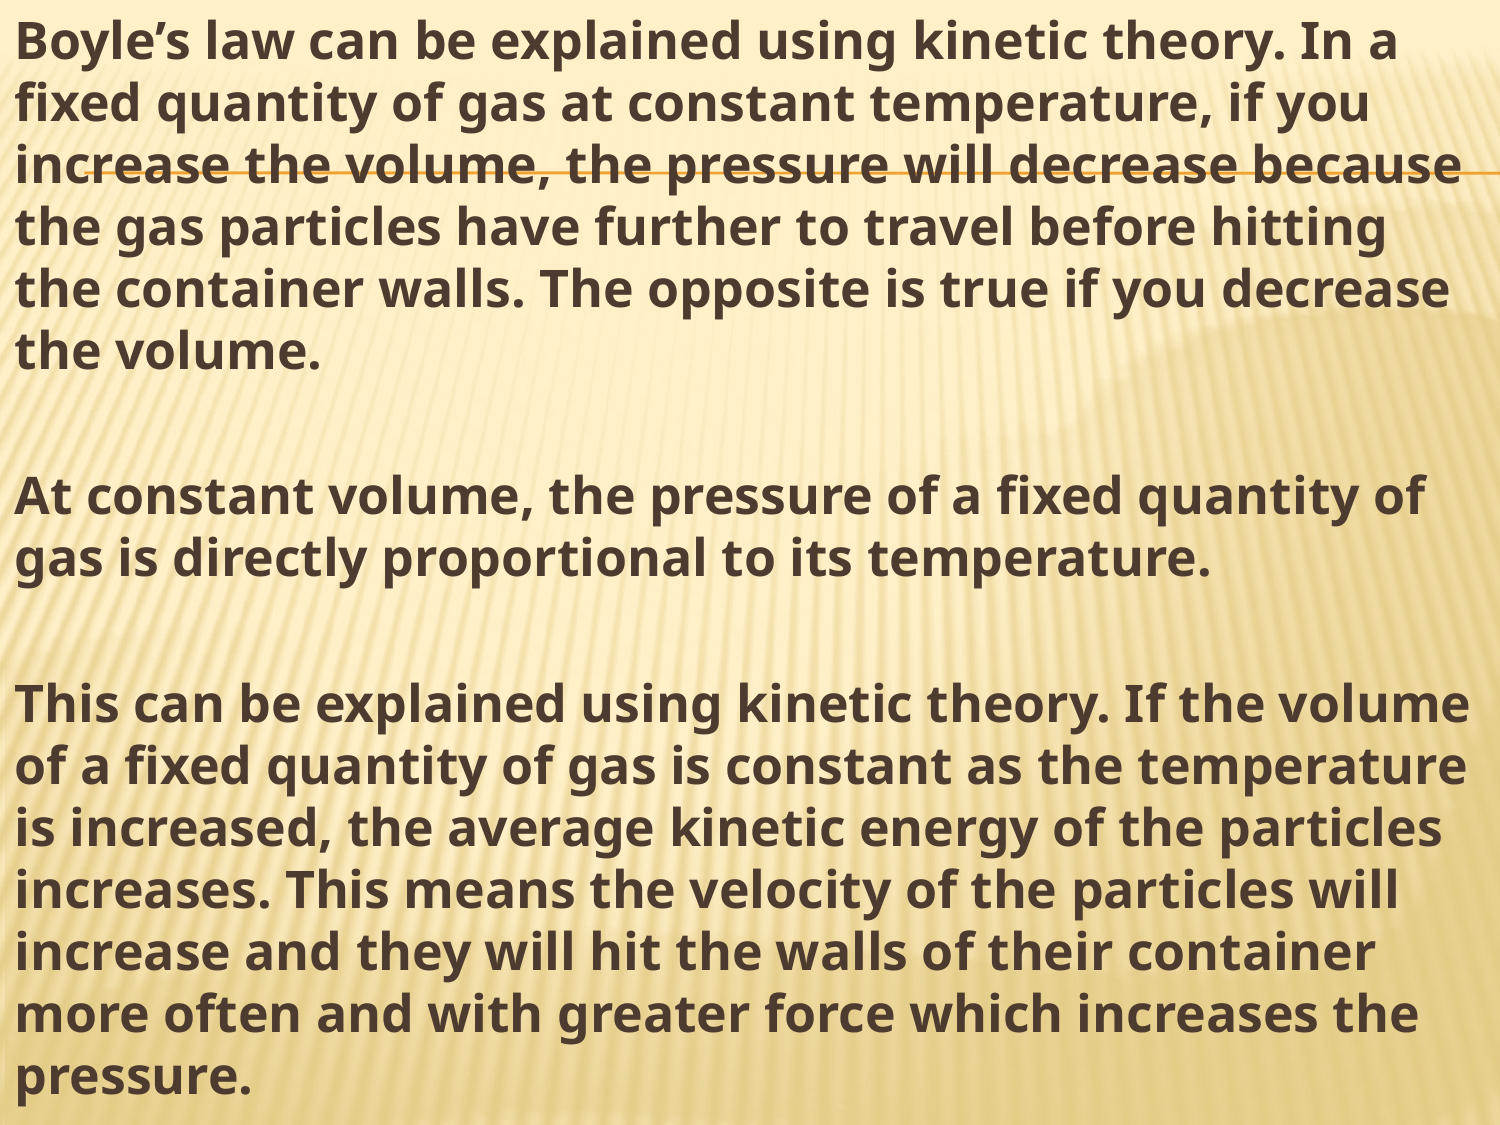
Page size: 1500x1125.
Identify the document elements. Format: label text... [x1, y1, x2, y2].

list Boyle’s law can be explained using kinetic theory. In a fixed quantity of gas at constant temperature, if you increase the volume, the pressure will decrease because the gas particles have further to travel before hitting the container walls. The opposite is true if you decrease the volume. At constant volume, the pressure of a fixed quantity of gas is directly proportional to its temperature. This can be explained using kinetic theory. If the volume of a fixed quantity of gas is constant as the temperature is increased, the average kinetic energy of the particles increases. This means the velocity of the particles will increase and they will hit the walls of their container more often and with greater force which increases the pressure. [0, 0, 1500, 1125]
